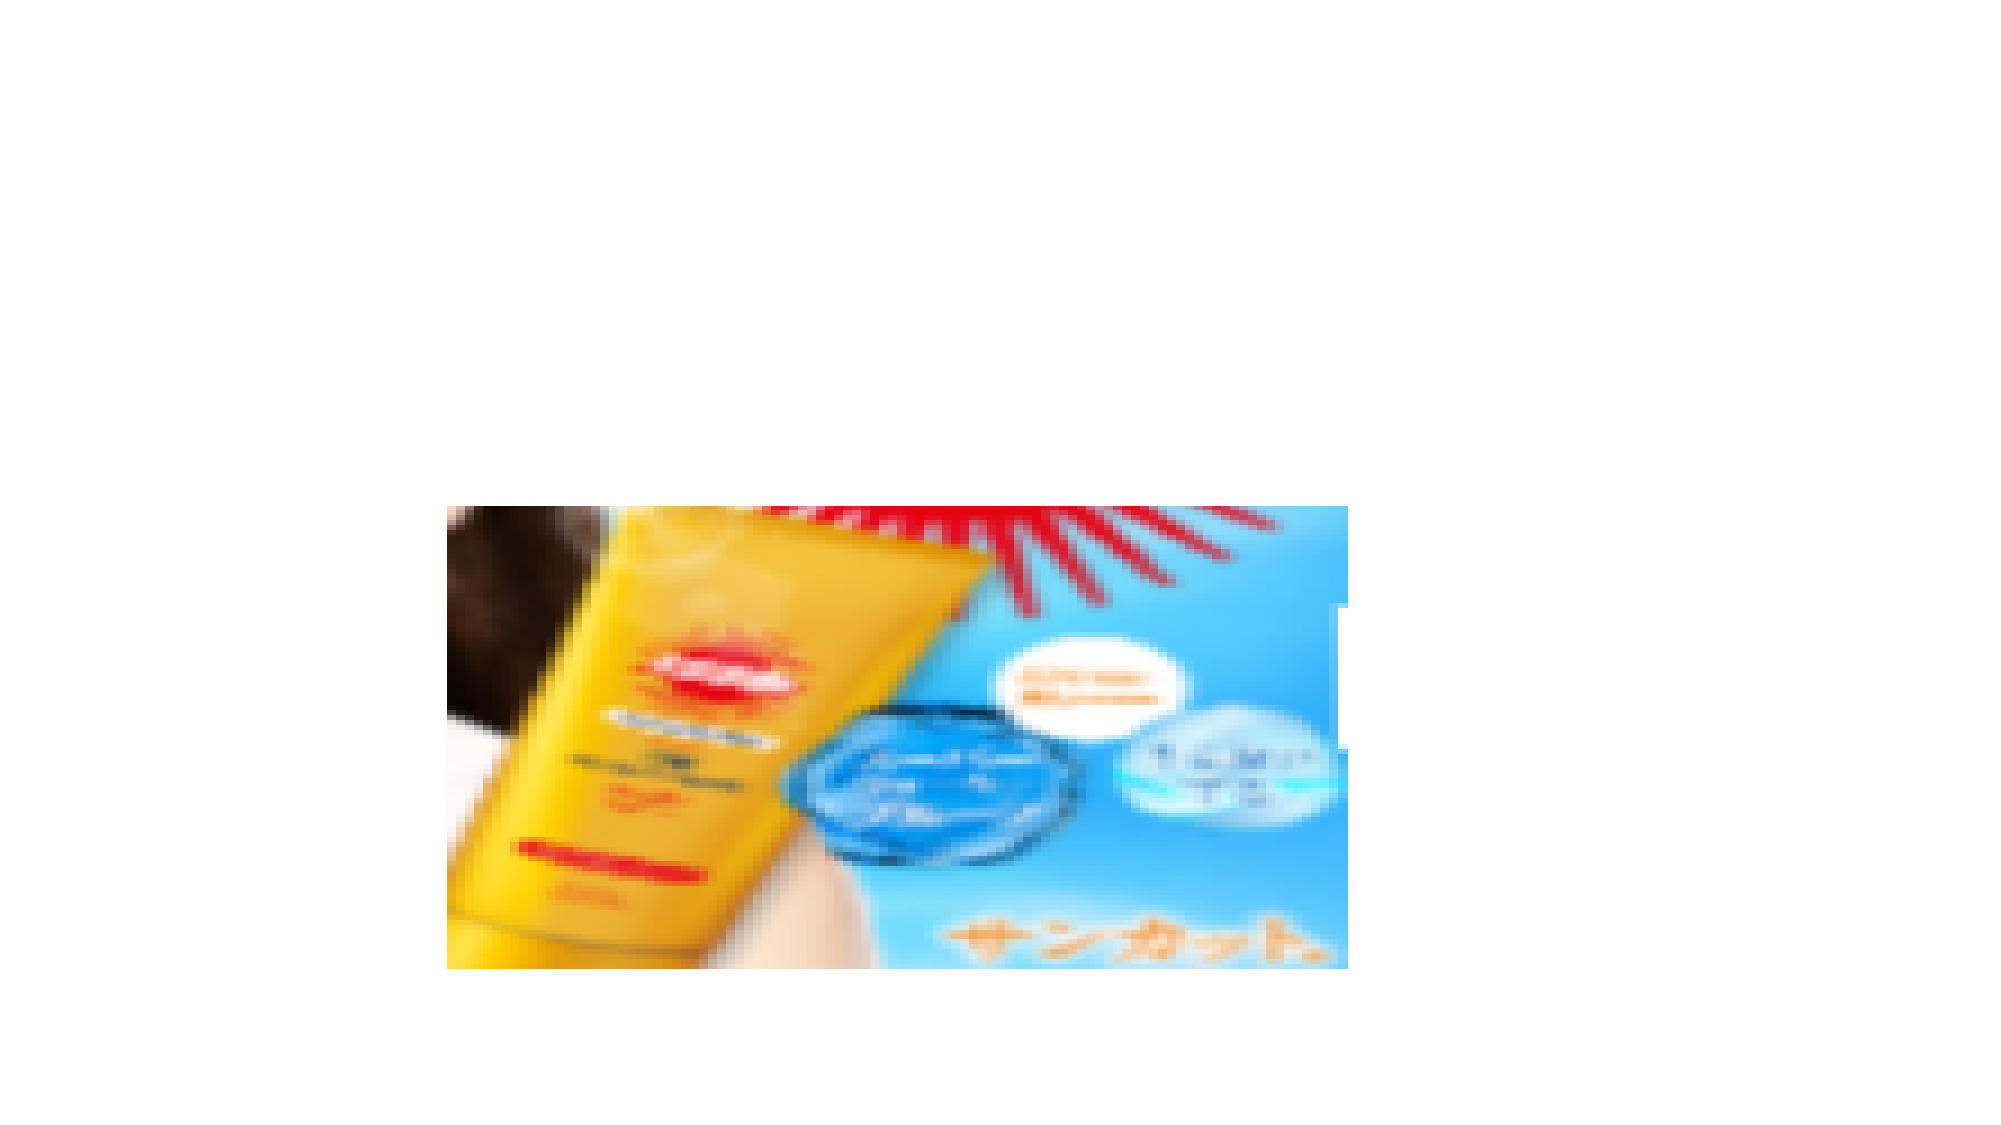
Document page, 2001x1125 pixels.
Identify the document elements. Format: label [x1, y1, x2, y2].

picture [447, 506, 1348, 969]
